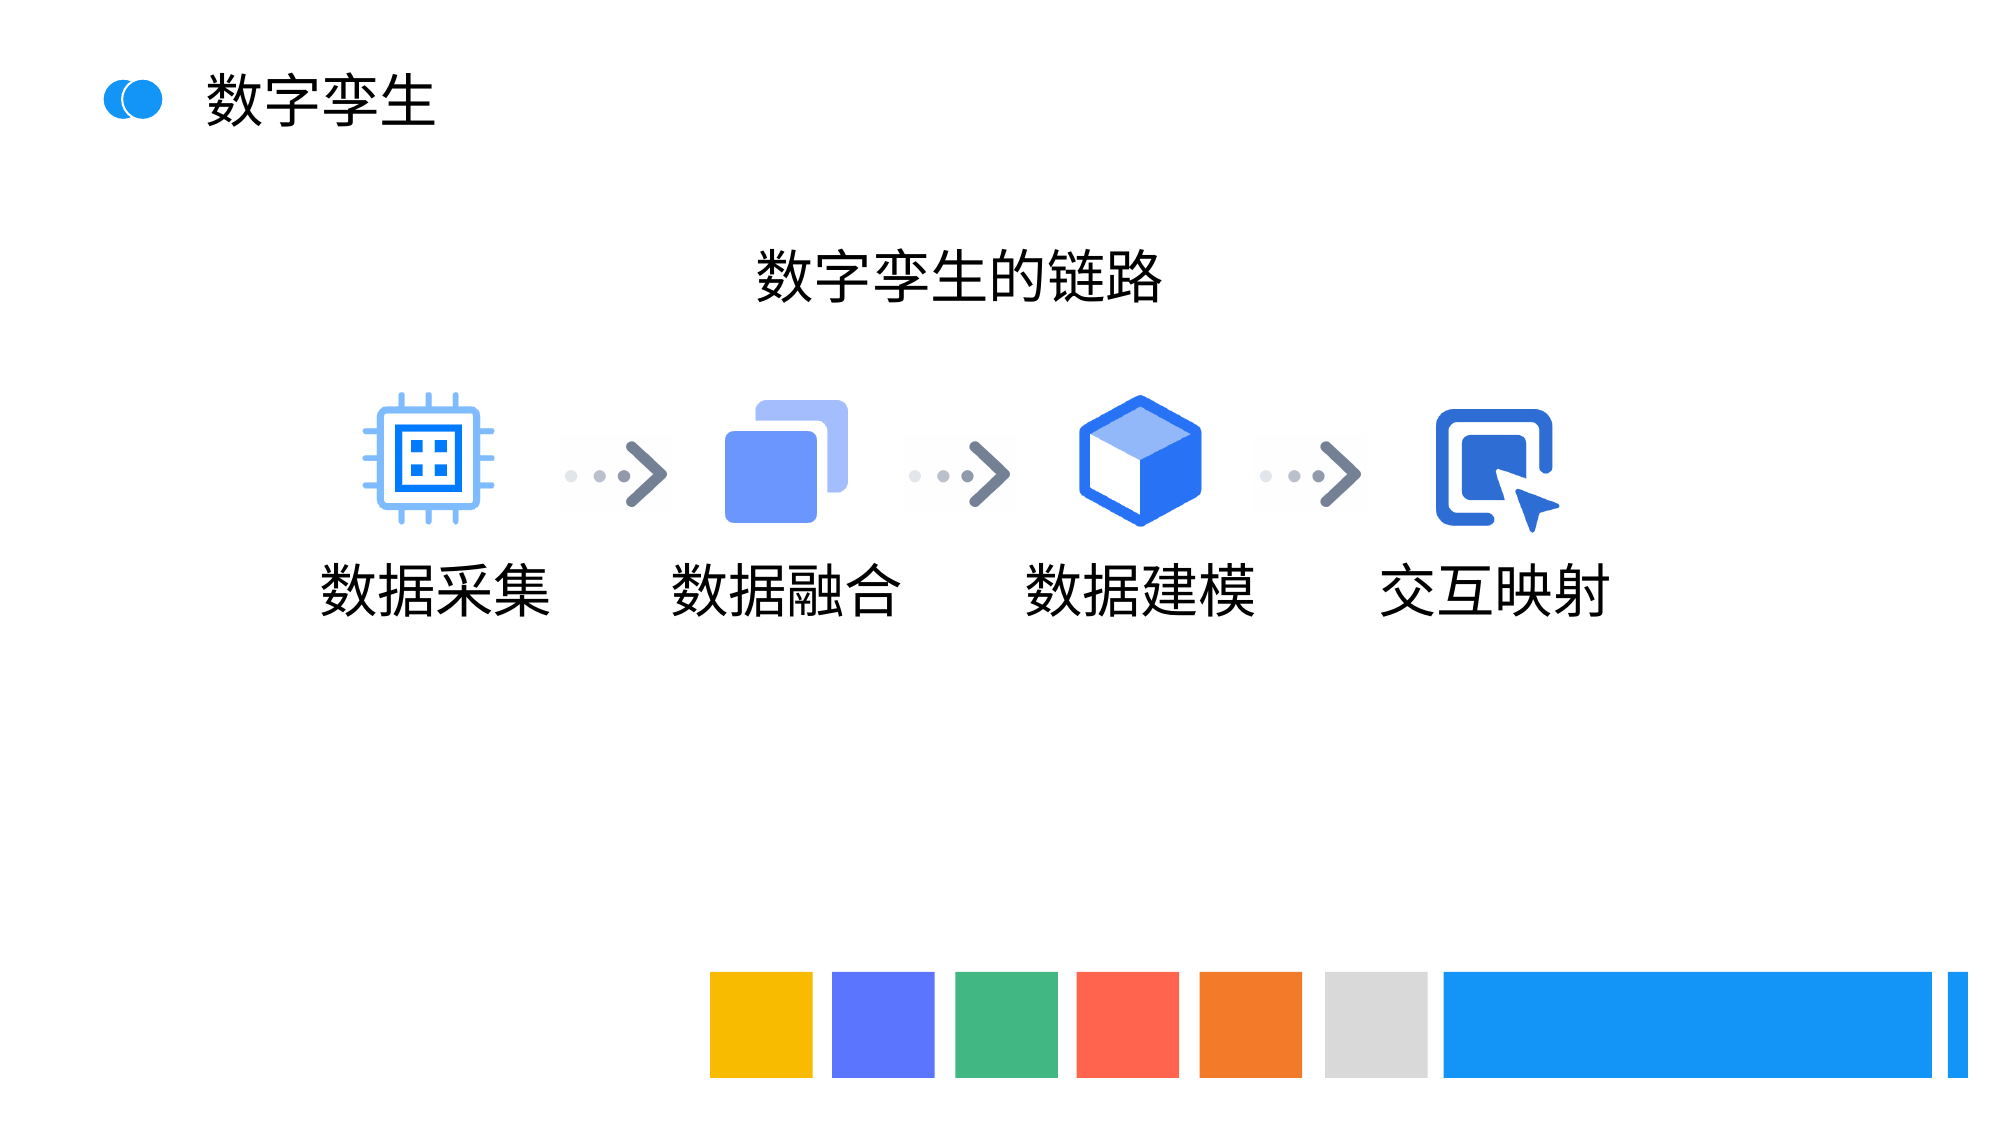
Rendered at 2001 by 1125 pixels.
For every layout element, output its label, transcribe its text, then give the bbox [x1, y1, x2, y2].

picture [903, 434, 1016, 513]
text_box [1947, 971, 1969, 1079]
text_box 数字孪生 [190, 56, 666, 142]
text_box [277, 546, 1643, 633]
text_box [709, 971, 814, 1079]
text_box [1076, 971, 1180, 1079]
picture [336, 374, 519, 547]
text_box [954, 971, 1059, 1079]
picture [1053, 380, 1228, 547]
text_box [1199, 971, 1303, 1079]
text_box 数字孪生的链路 [665, 232, 1255, 318]
picture [1254, 434, 1367, 513]
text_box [102, 78, 164, 120]
text_box [1324, 971, 1429, 1079]
picture [1421, 398, 1569, 546]
picture [713, 390, 861, 532]
text_box [831, 971, 936, 1079]
text_box [1443, 971, 1933, 1079]
picture [559, 434, 673, 513]
